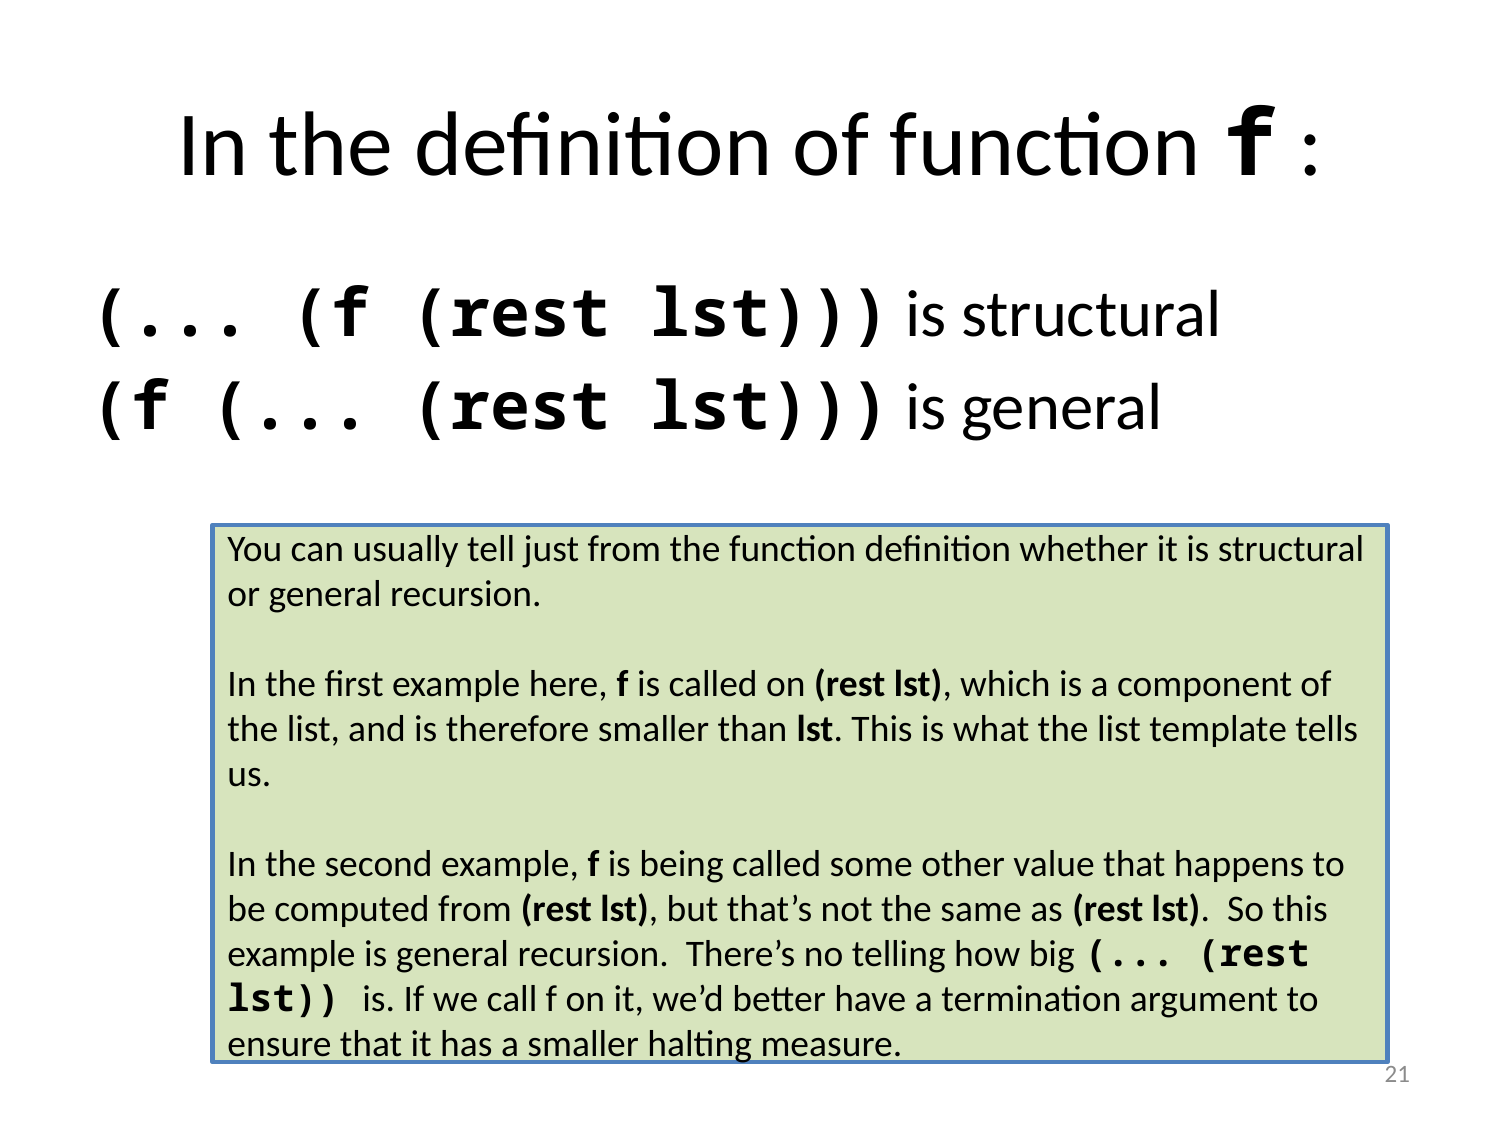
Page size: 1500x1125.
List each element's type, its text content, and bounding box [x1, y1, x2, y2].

text_box You can usually tell just from the function definition whether it is structural or general recursion. In the first example here, f is called on (rest lst), which is a component of the list, and is therefore smaller than lst. This is what the list template tells us. In the second example, f is being called some other value that happens to be computed from (rest lst), but that’s not the same as (rest lst). So this example is general recursion. There’s no telling how big (... (rest lst)) is. If we call f on it, we’d better have a termination argument to ensure that it has a smaller halting measure. [210, 523, 1390, 1064]
title In the definition of function f : [75, 45, 1425, 233]
list (... (f (rest lst))) is structural (f (... (rest lst))) is general [75, 262, 1425, 1005]
slide_number 21 [1074, 1042, 1425, 1103]
